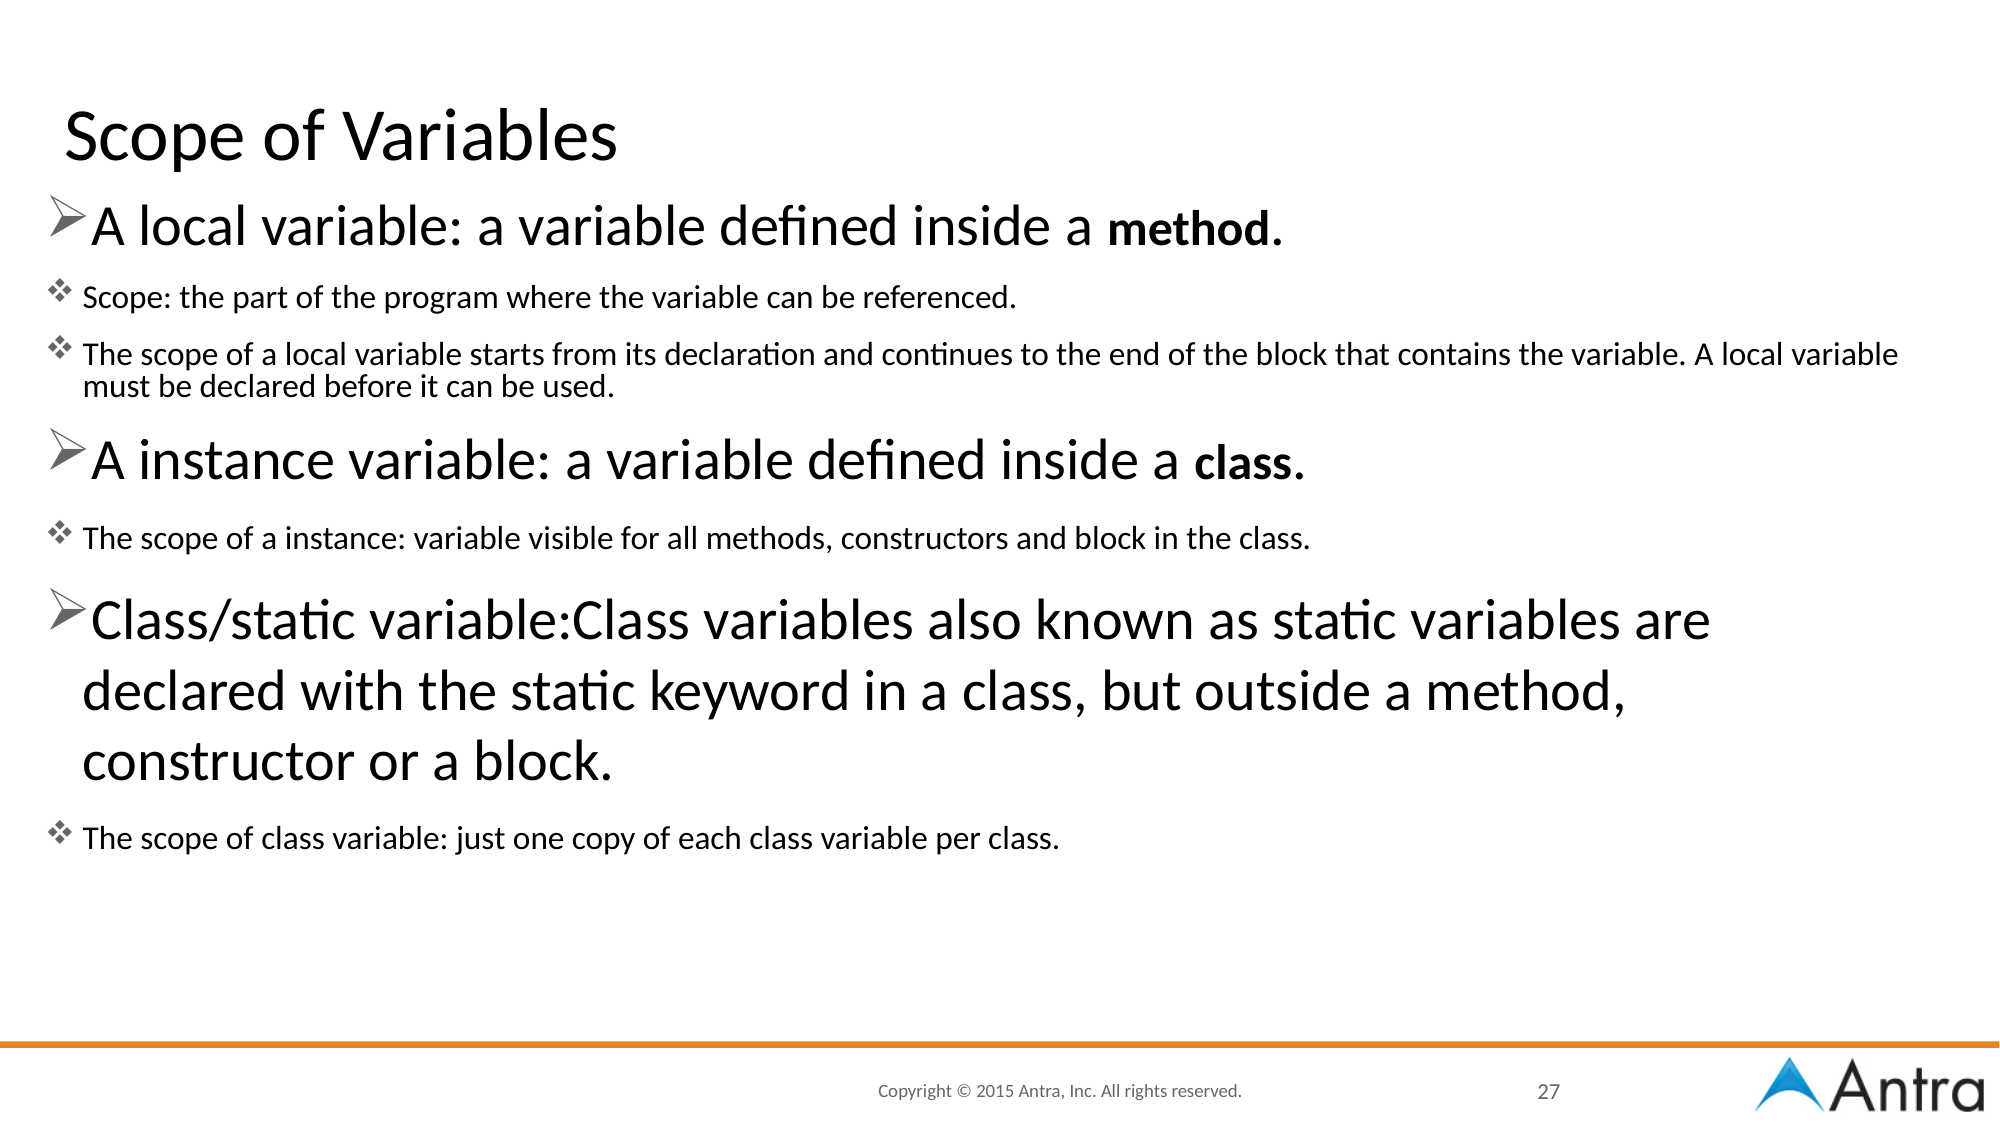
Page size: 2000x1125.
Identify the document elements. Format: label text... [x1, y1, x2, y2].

title Scope of Variables [64, 65, 1913, 175]
list A local variable: a variable defined inside a method. Scope: the part of the program where the variable can be referenced. The scope of a local variable starts from its declaration and continues to the end of the block that contains the variable. A local variable must be declared before it can be used. A instance variable: a variable defined inside a class. The scope of a instance: variable visible for all methods, constructors and block in the class. Class/static variable:Class variables also known as static variables are declared with the static keyword in a class, but outside a method, constructor or a block. The scope of class variable: just one copy of each class variable per class. [45, 195, 1913, 975]
slide_number 27 [1498, 1075, 1561, 1106]
picture [1744, 1048, 1994, 1122]
